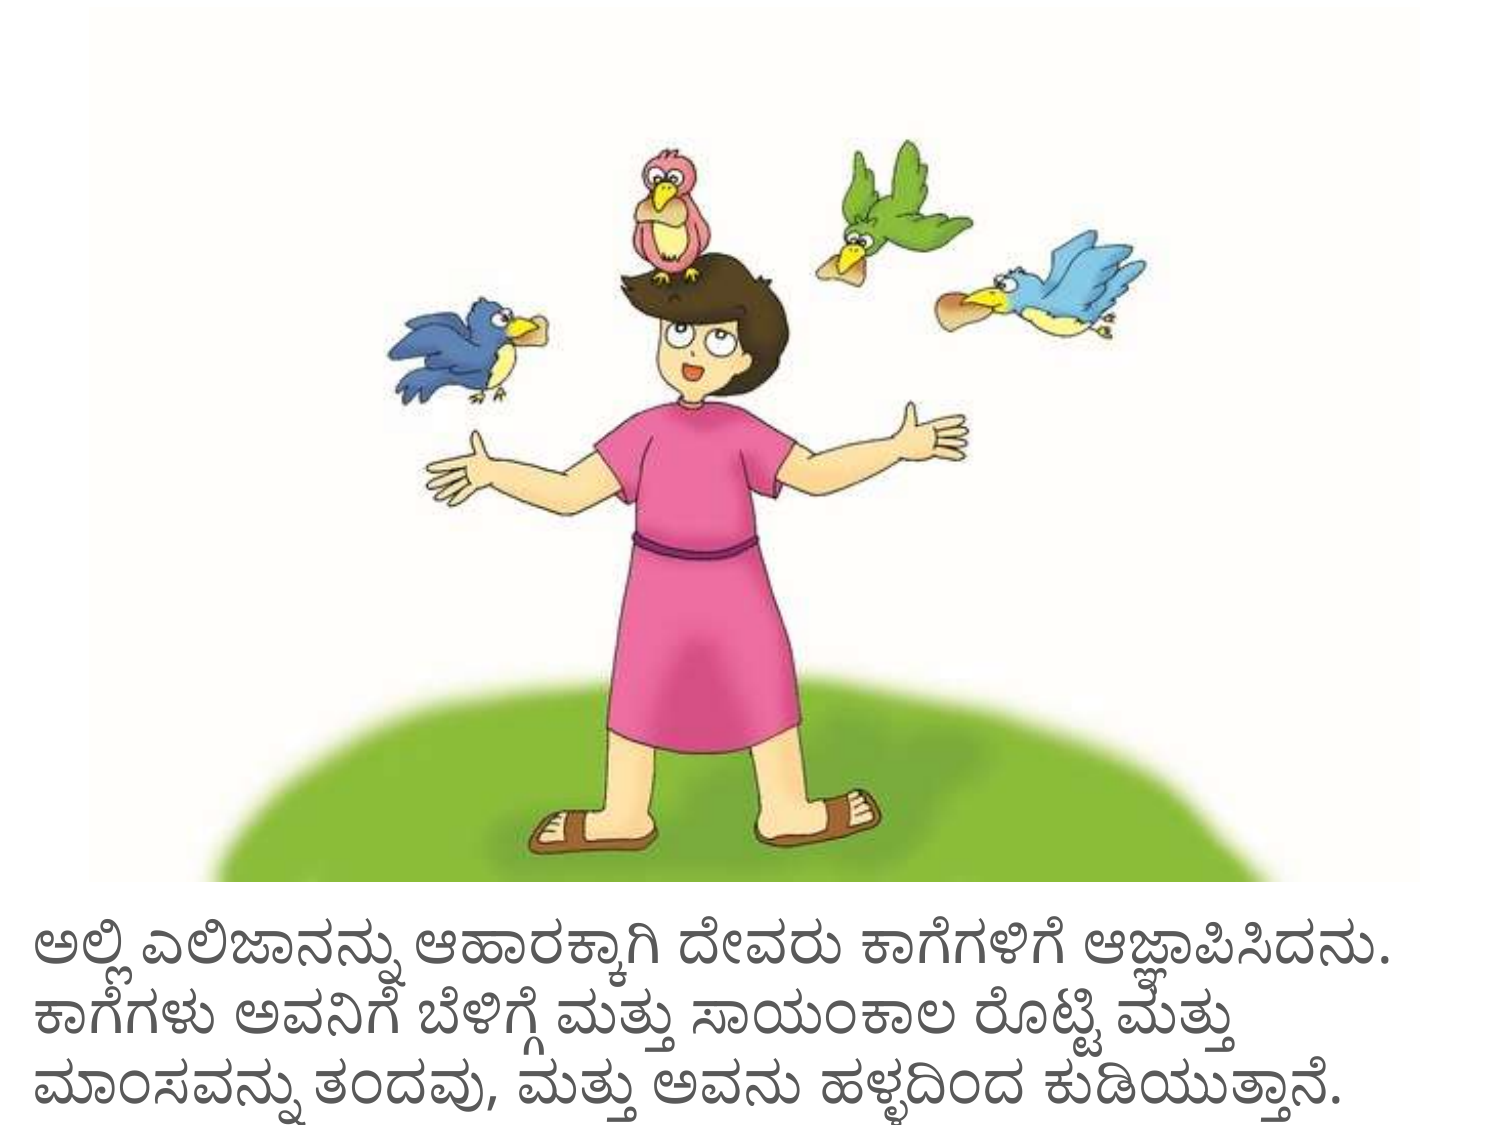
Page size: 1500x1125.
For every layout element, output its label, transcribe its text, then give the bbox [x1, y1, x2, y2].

picture [89, 6, 1421, 882]
text_box ಅಲ್ಲಿ ಎಲಿಜಾನನ್ನು ಆಹಾರಕ್ಕಾಗಿ ದೇವರು ಕಾಗೆಗಳಿಗೆ ಆಜ್ಞಾಪಿಸಿದನು. ಕಾಗೆಗಳು ಅವನಿಗೆ ಬೆಳಿಗ್ಗೆ ಮತ್ತು ಸಾಯಂಕಾಲ ರೊಟ್ಟಿ ಮತ್ತು ಮಾಂಸವನ್ನು ತಂದವು, ಮತ್ತು ಅವನು ಹಳ್ಳದಿಂದ ಕುಡಿಯುತ್ತಾನೆ. [17, 897, 1500, 1123]
